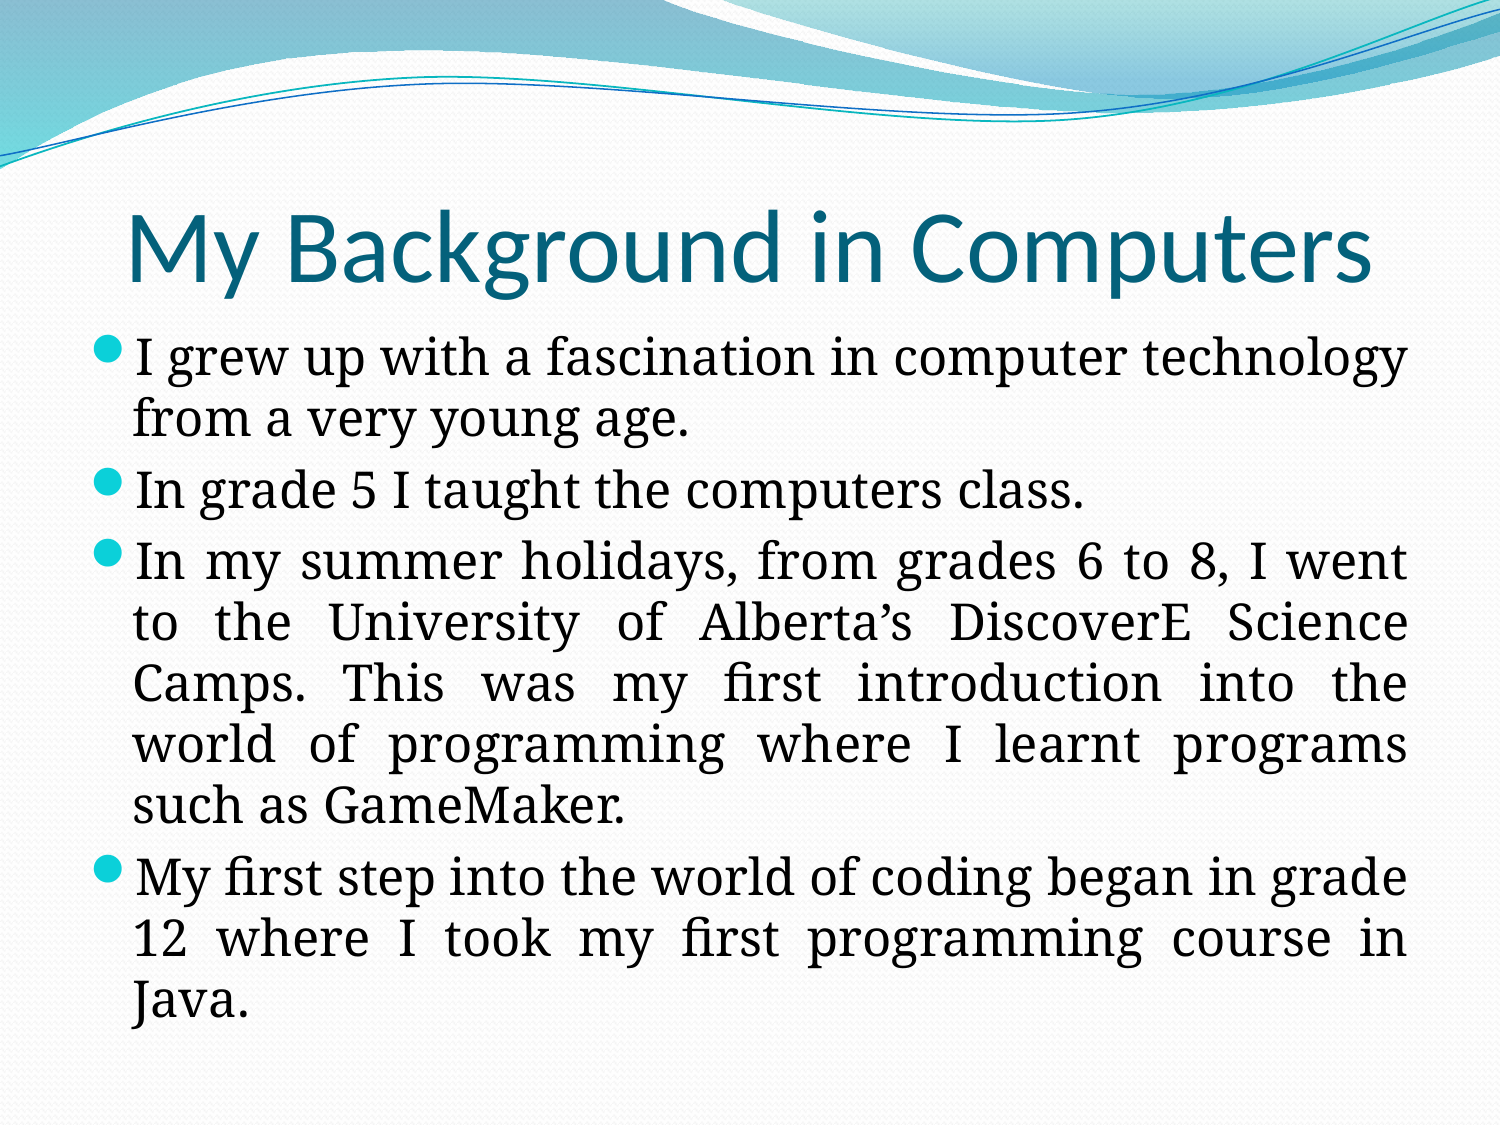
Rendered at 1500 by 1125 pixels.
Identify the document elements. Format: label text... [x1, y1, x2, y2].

title My Background in Computers [75, 115, 1425, 303]
list I grew up with a fascination in computer technology from a very young age. In grade 5 I taught the computers class. In my summer holidays, from grades 6 to 8, I went to the University of Alberta’s DiscoverE Science Camps. This was my first introduction into the world of programming where I learnt programs such as GameMaker. My first step into the world of coding began in grade 12 where I took my first programming course in Java. [75, 317, 1425, 1038]
